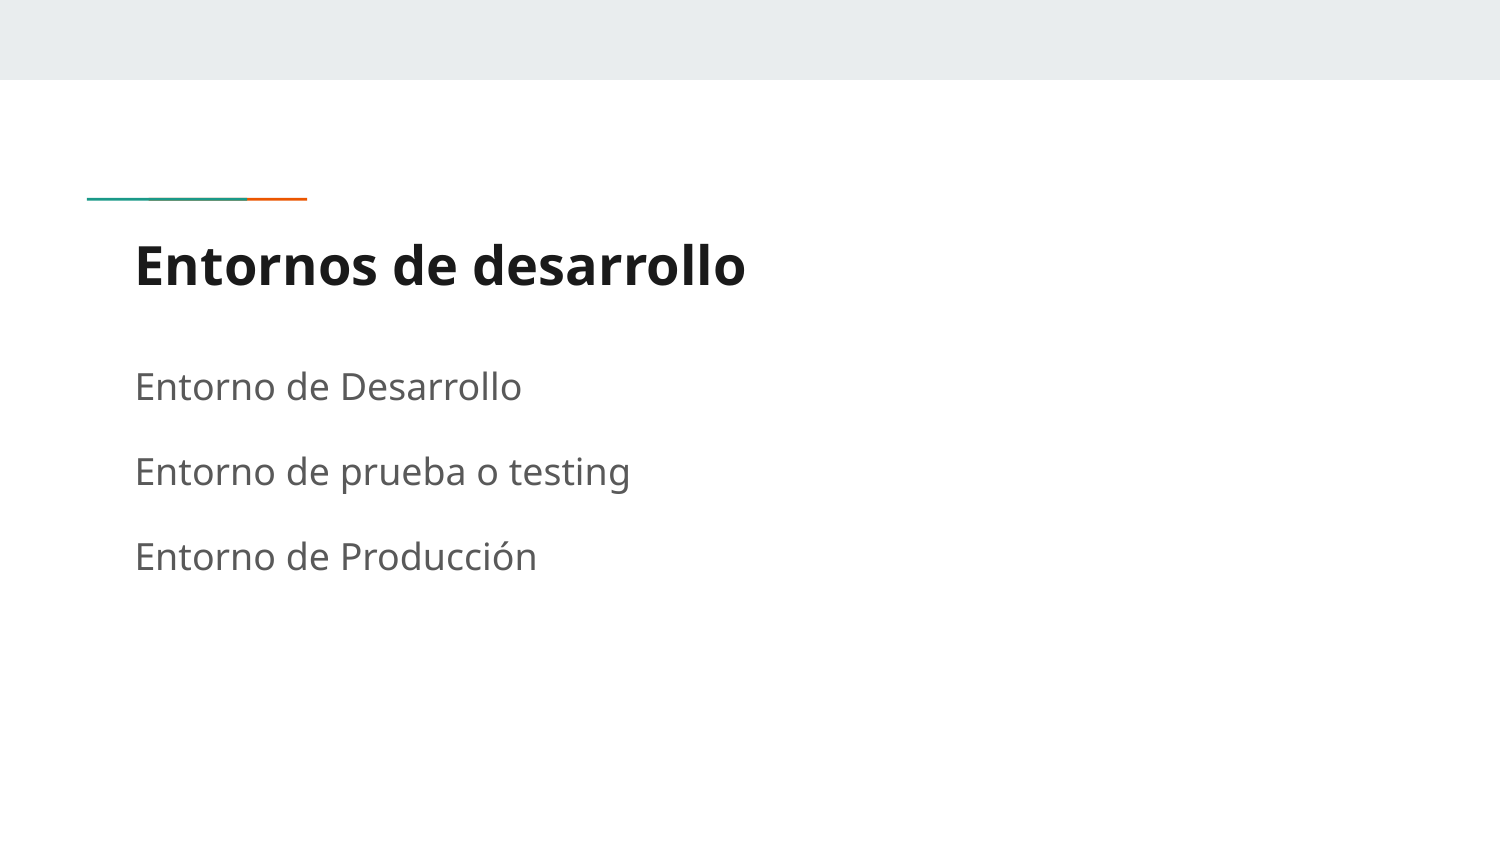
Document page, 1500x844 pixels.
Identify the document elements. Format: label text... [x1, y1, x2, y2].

list Entorno de Desarrollo Entorno de prueba o testing Entorno de Producción [119, 341, 1381, 712]
title Entornos de desarrollo [119, 216, 1381, 305]
